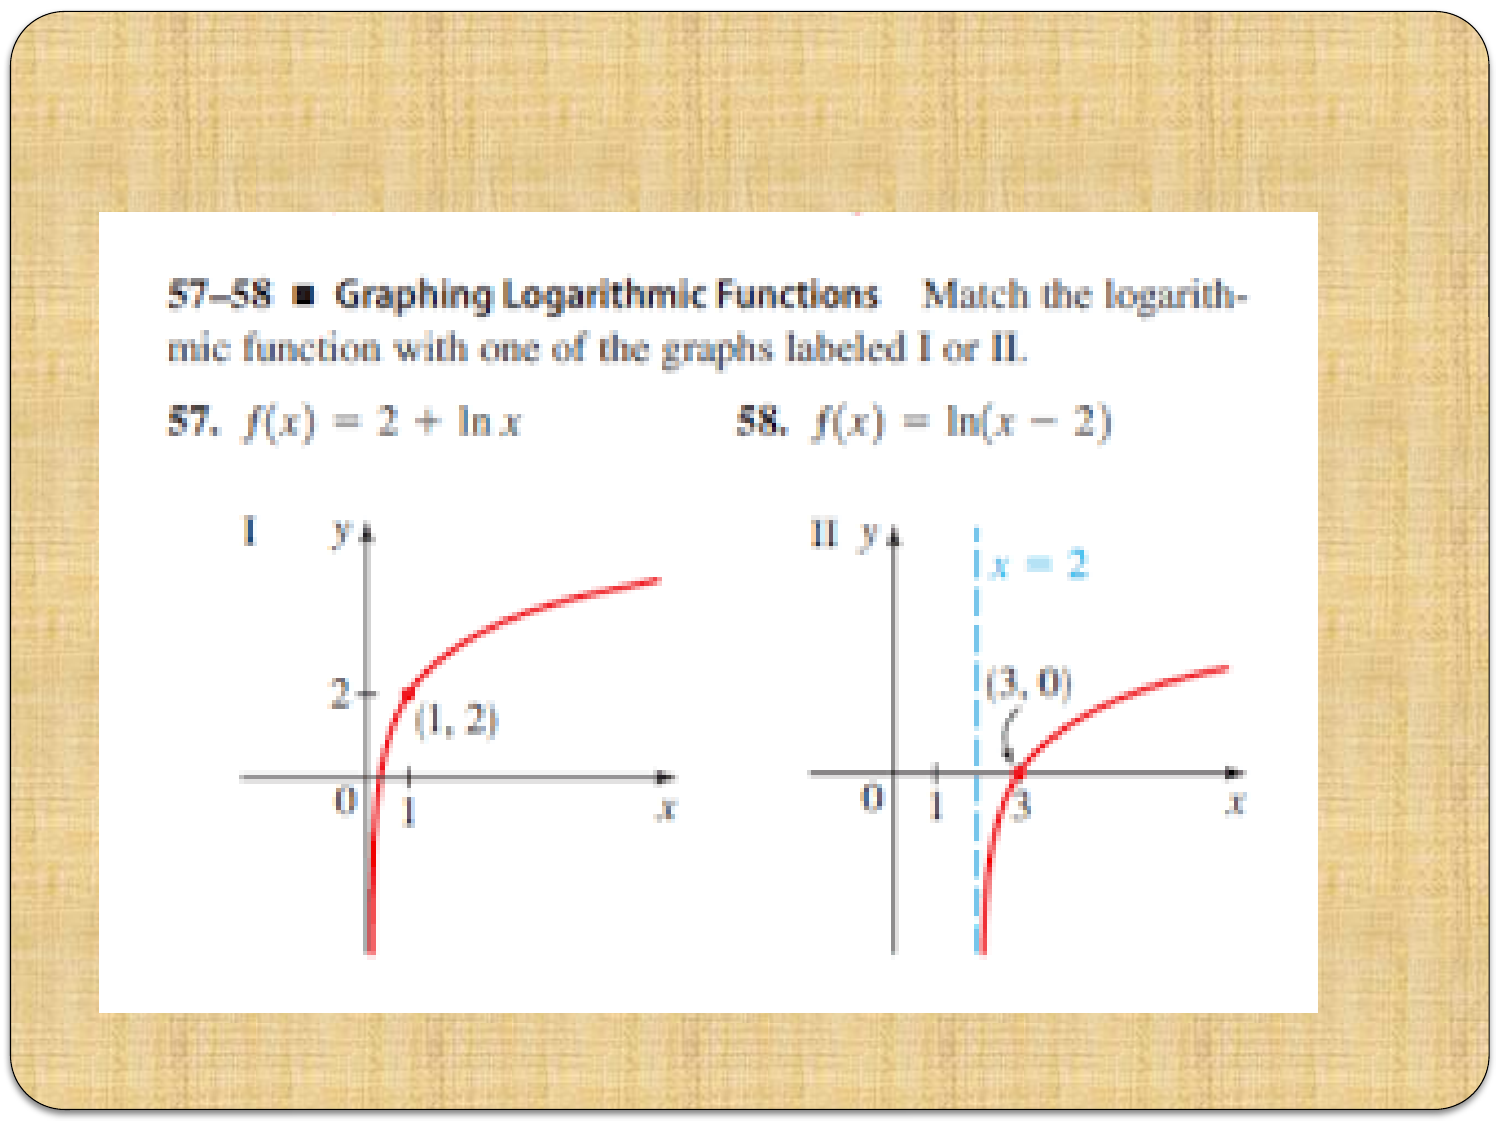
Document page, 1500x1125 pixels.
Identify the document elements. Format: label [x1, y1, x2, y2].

list [99, 212, 1318, 1013]
picture [12, 12, 1488, 1108]
